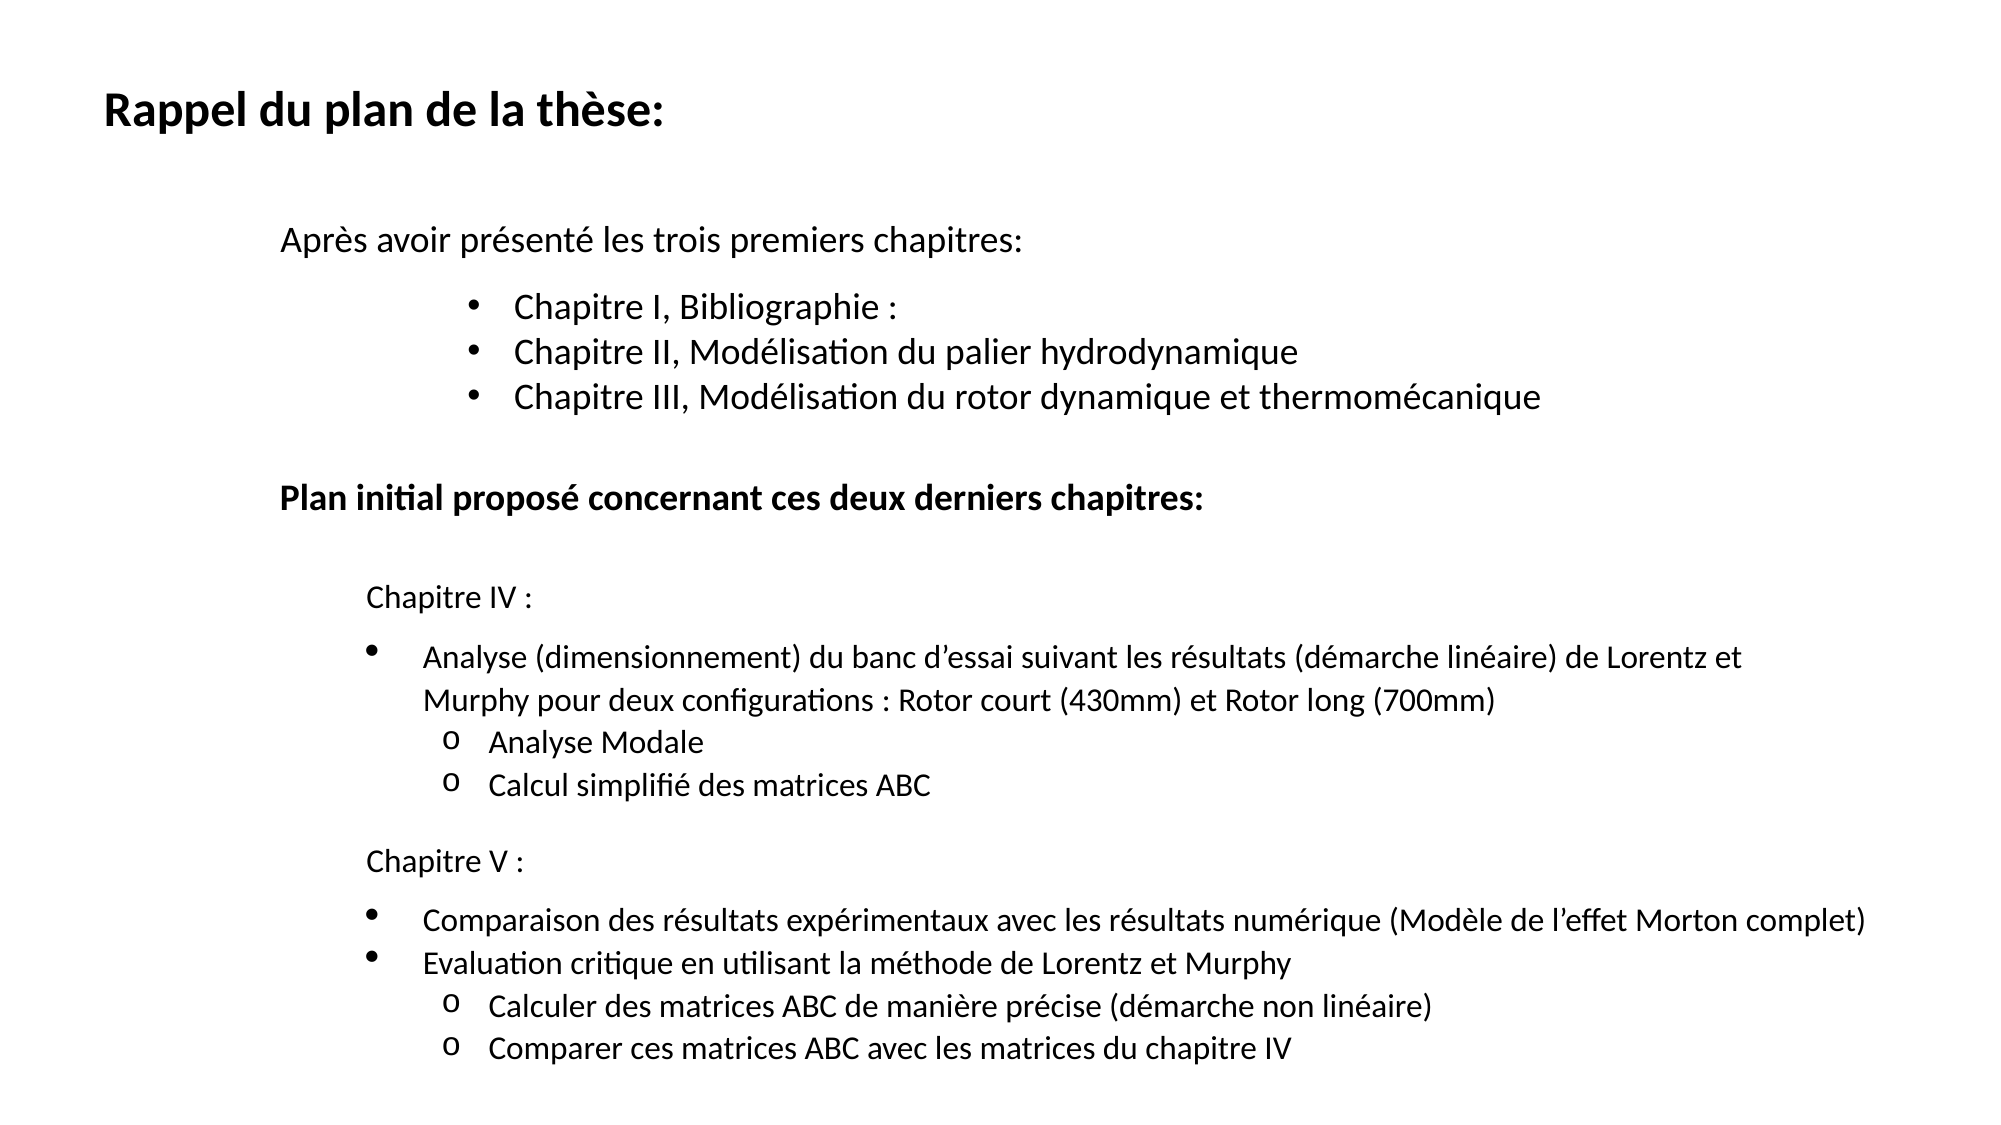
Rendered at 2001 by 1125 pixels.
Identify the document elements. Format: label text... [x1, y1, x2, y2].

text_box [261, 465, 1958, 1077]
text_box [261, 208, 1564, 427]
text_box Rappel du plan de la thèse: [89, 68, 681, 144]
